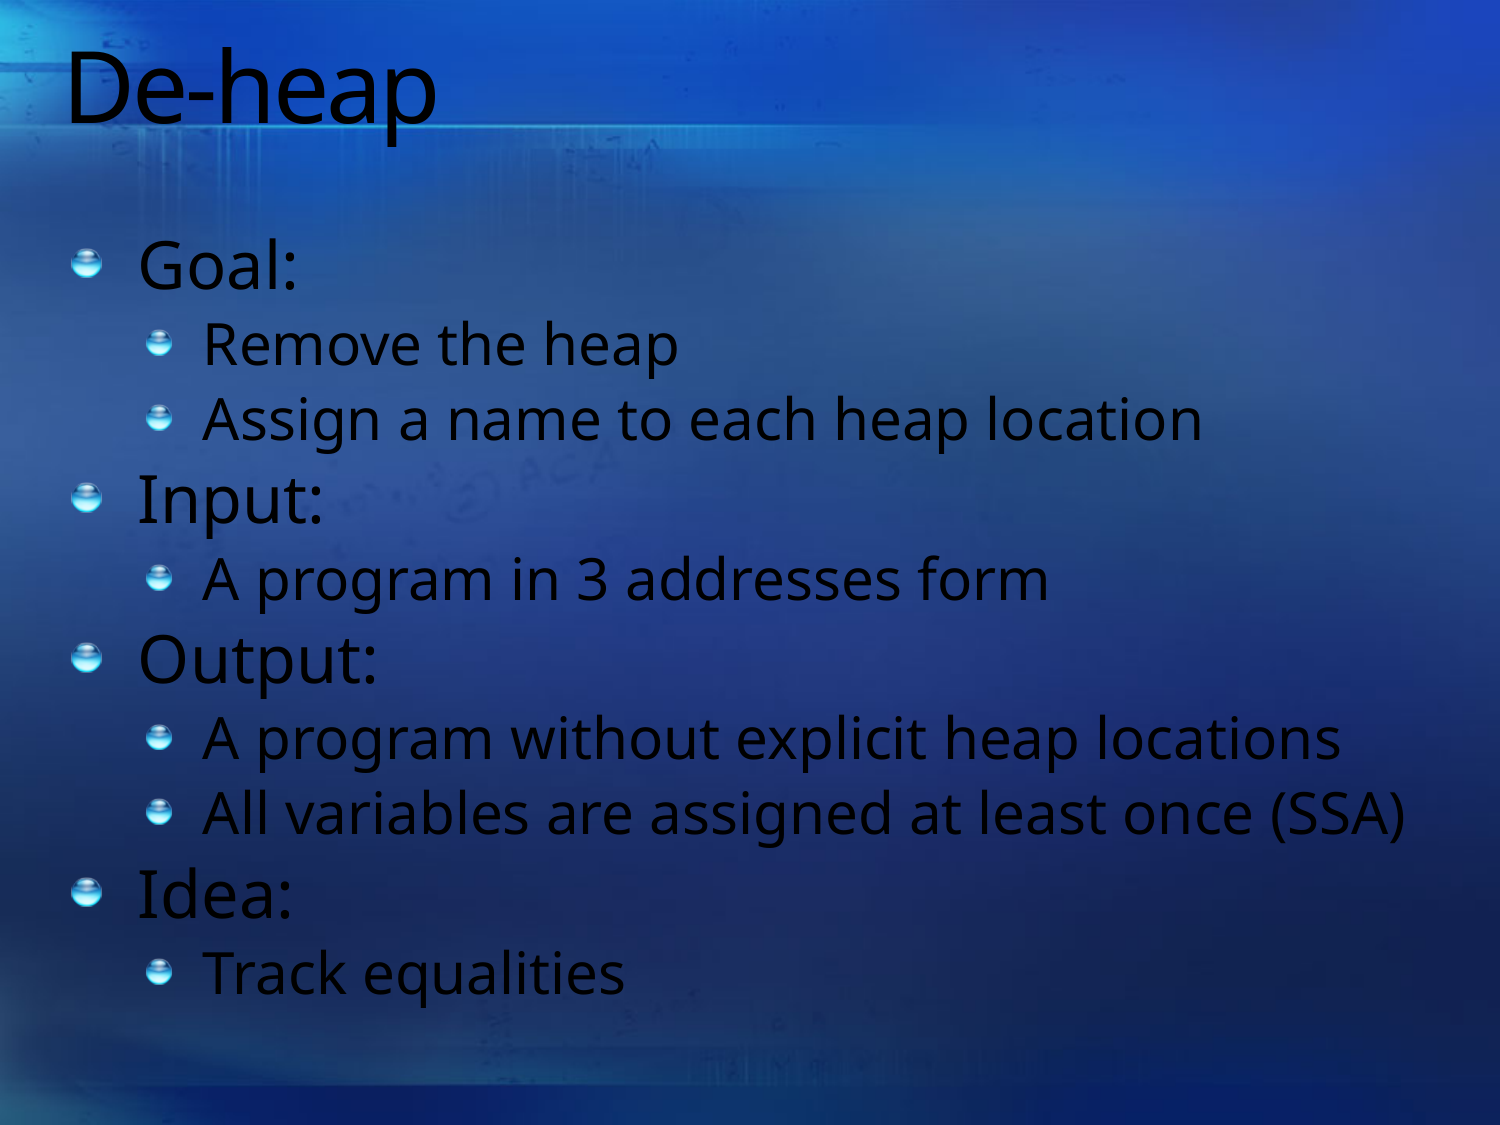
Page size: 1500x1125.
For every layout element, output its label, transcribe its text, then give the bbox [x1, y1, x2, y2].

picture [0, 0, 1500, 1125]
title De-heap [62, 37, 1438, 147]
list Goal: Remove the heap Assign a name to each heap location Input: A program in 3 addresses form Output: A program without explicit heap locations All variables are assigned at least once (SSA) Idea: Track equalities [62, 231, 1438, 1060]
